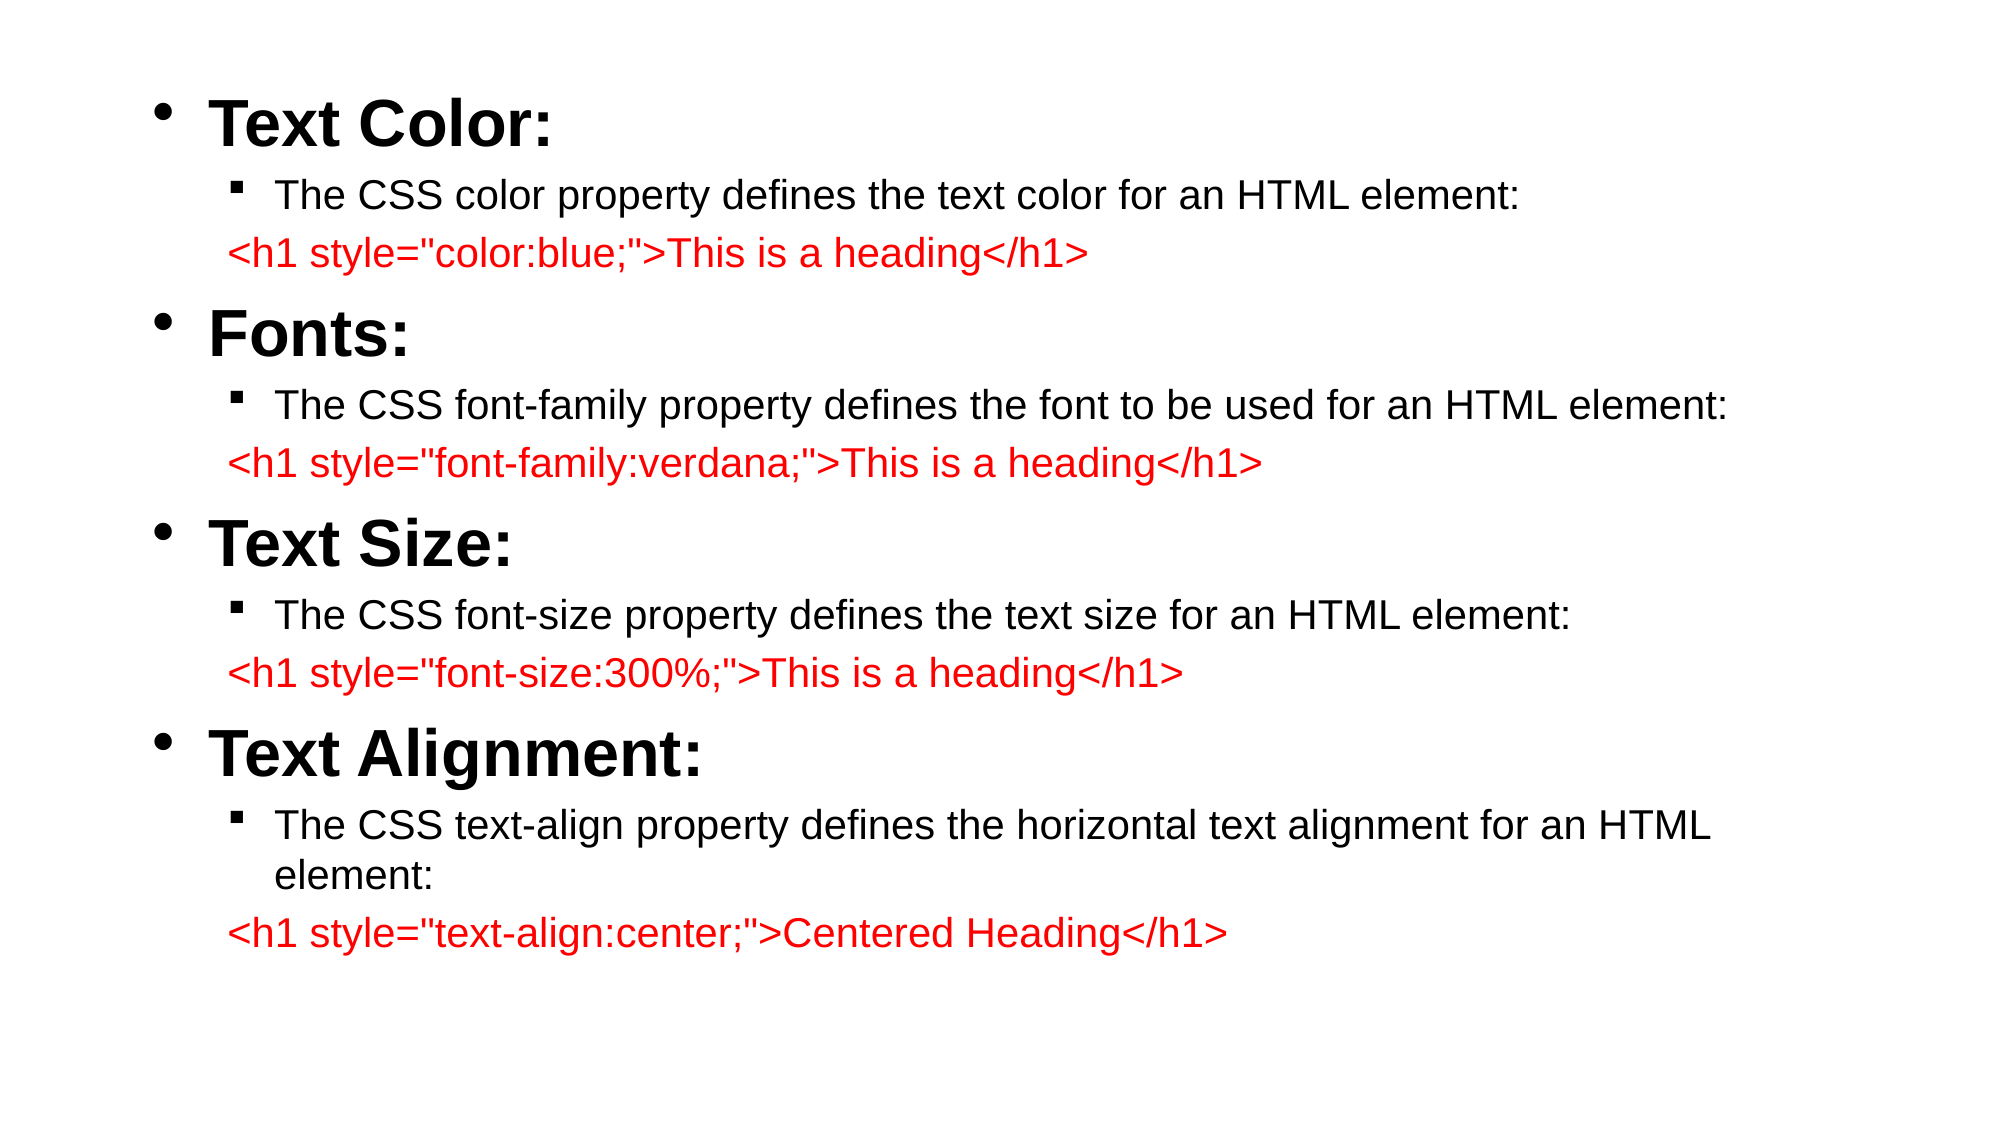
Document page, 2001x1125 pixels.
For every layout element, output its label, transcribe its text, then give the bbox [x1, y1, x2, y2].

list Text Color: The CSS color property defines the text color for an HTML element: <h1 style="color:blue;">This is a heading</h1> Fonts: The CSS font-family property defines the font to be used for an HTML element: <h1 style="font-family:verdana;">This is a heading</h1> Text Size: The CSS font-size property defines the text size for an HTML element: <h1 style="font-size:300%;">This is a heading</h1> Text Alignment: The CSS text-align property defines the horizontal text alignment for an HTML element: <h1 style="text-align:center;">Centered Heading</h1> [137, 71, 1863, 1014]
